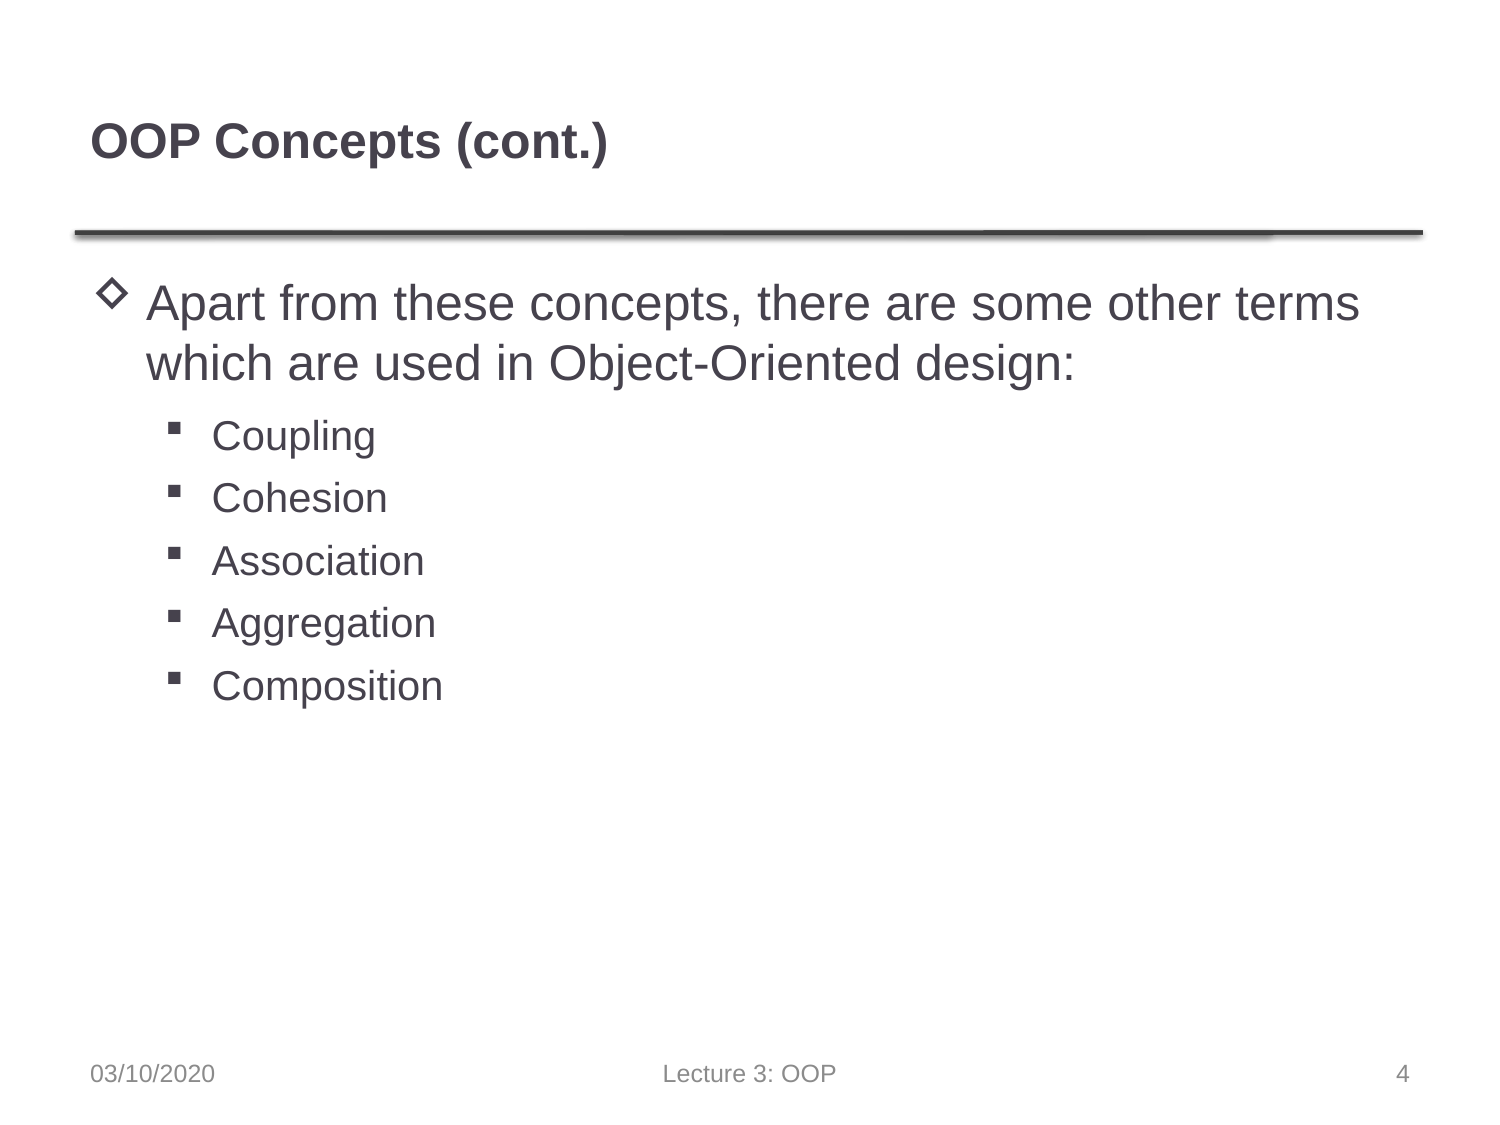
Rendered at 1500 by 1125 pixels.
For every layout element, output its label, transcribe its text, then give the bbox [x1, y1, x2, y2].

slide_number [75, 1042, 425, 1103]
slide_number 4 [1074, 1042, 1425, 1103]
footer Lecture 3: OOP [512, 1042, 988, 1103]
list Apart from these concepts, there are some other terms which are used in Object-Oriented design: Coupling Cohesion Association Aggregation Composition [75, 262, 1425, 1005]
title OOP Concepts (cont.) [74, 44, 1272, 233]
